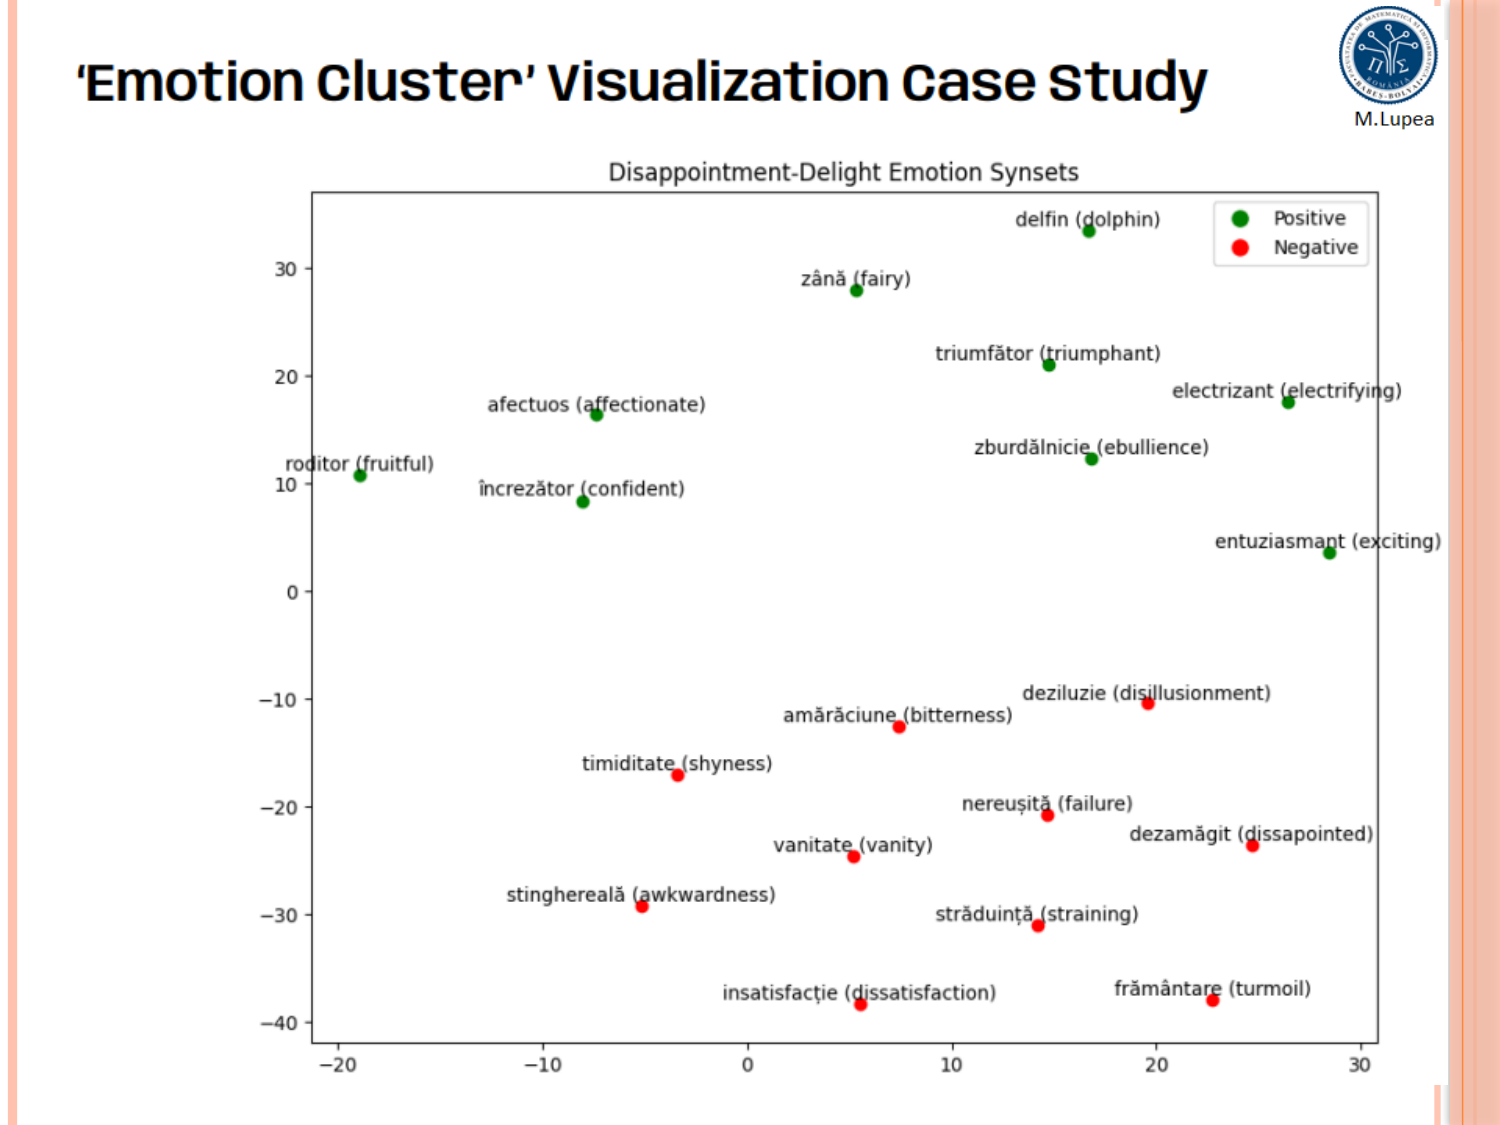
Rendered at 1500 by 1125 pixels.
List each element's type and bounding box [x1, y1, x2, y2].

picture [51, 6, 1449, 1085]
